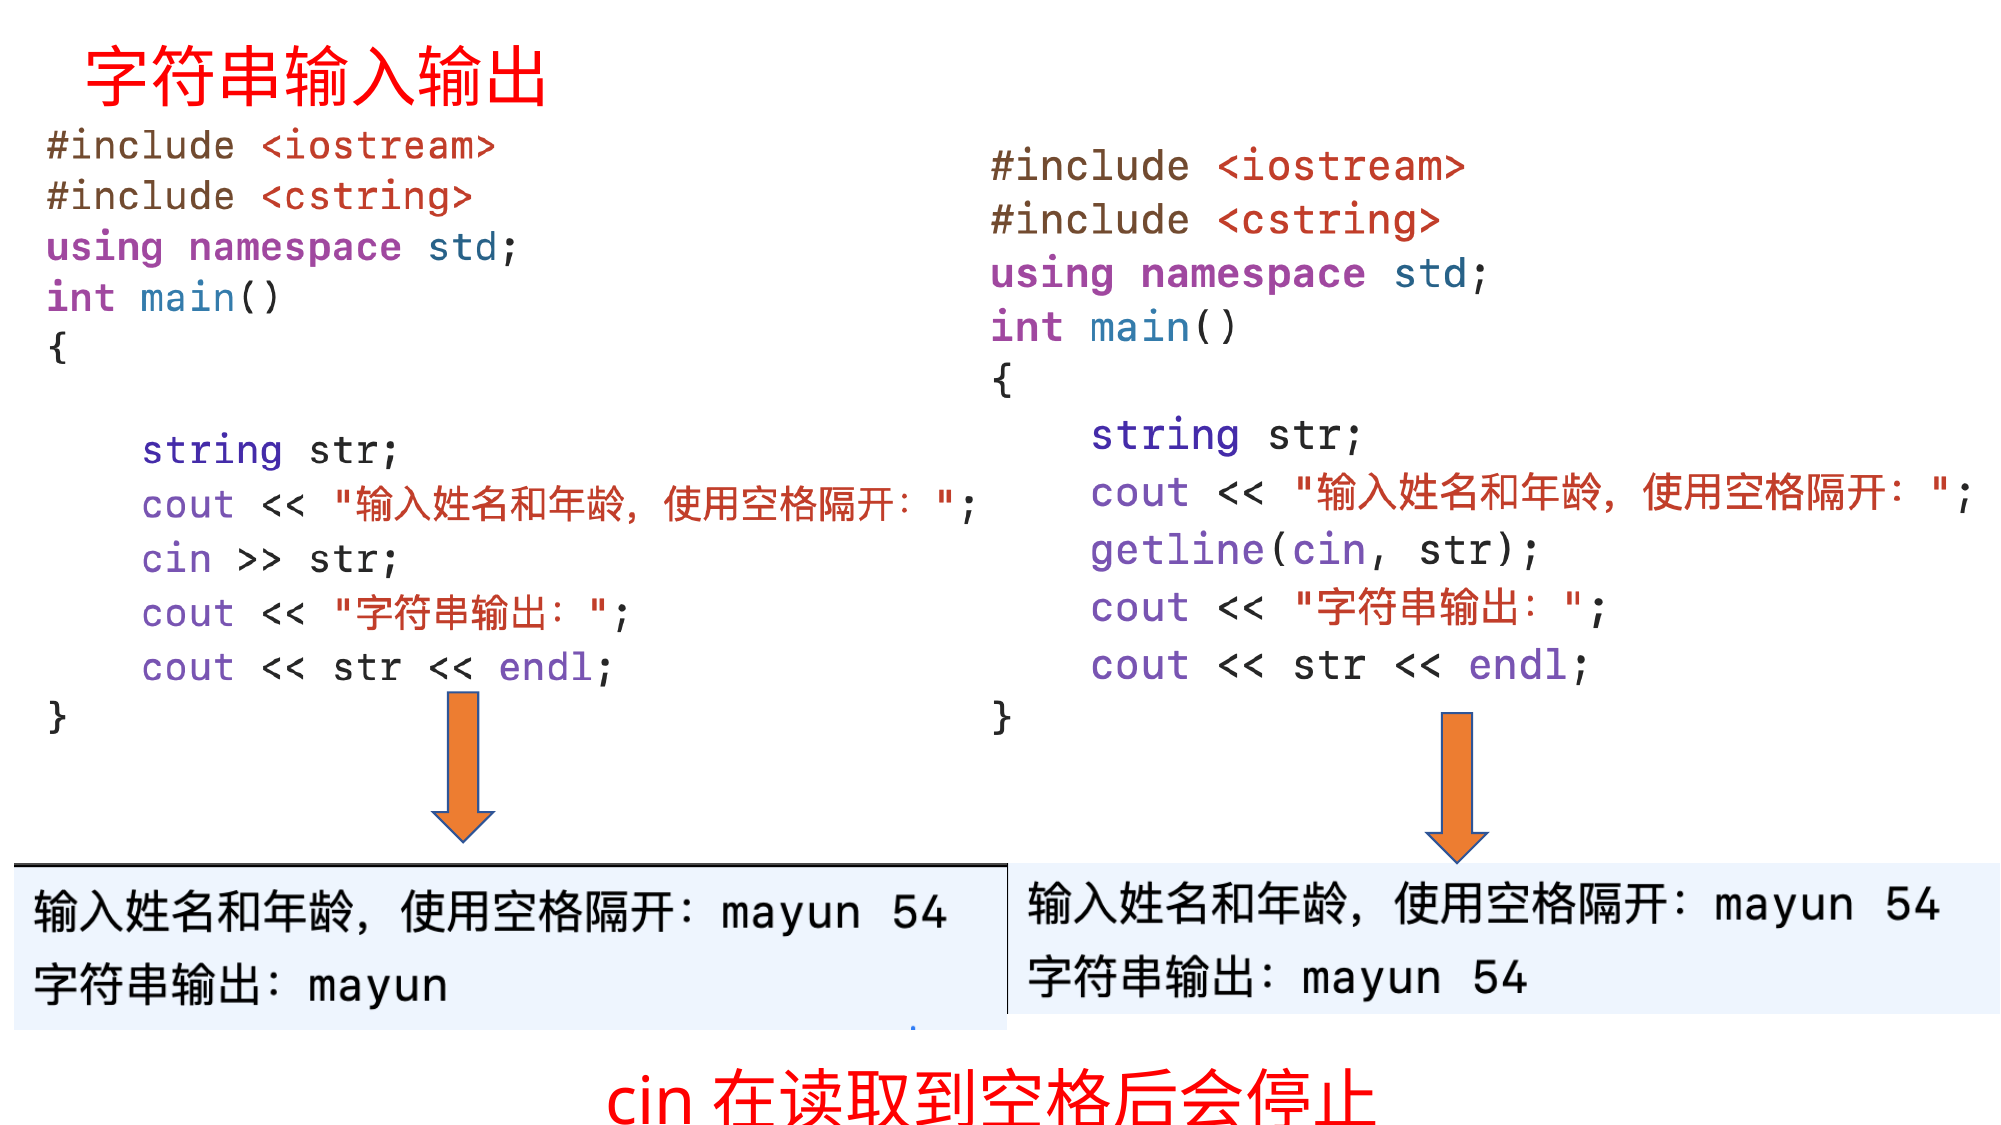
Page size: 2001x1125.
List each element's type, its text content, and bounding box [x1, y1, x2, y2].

picture [40, 123, 2000, 743]
text_box [430, 743, 496, 844]
text_box [1424, 743, 1490, 863]
text_box cin在读取到空格后会停止 [590, 1050, 1548, 1125]
picture [14, 863, 2000, 1030]
text_box 字符串输入输出 [68, 27, 736, 123]
